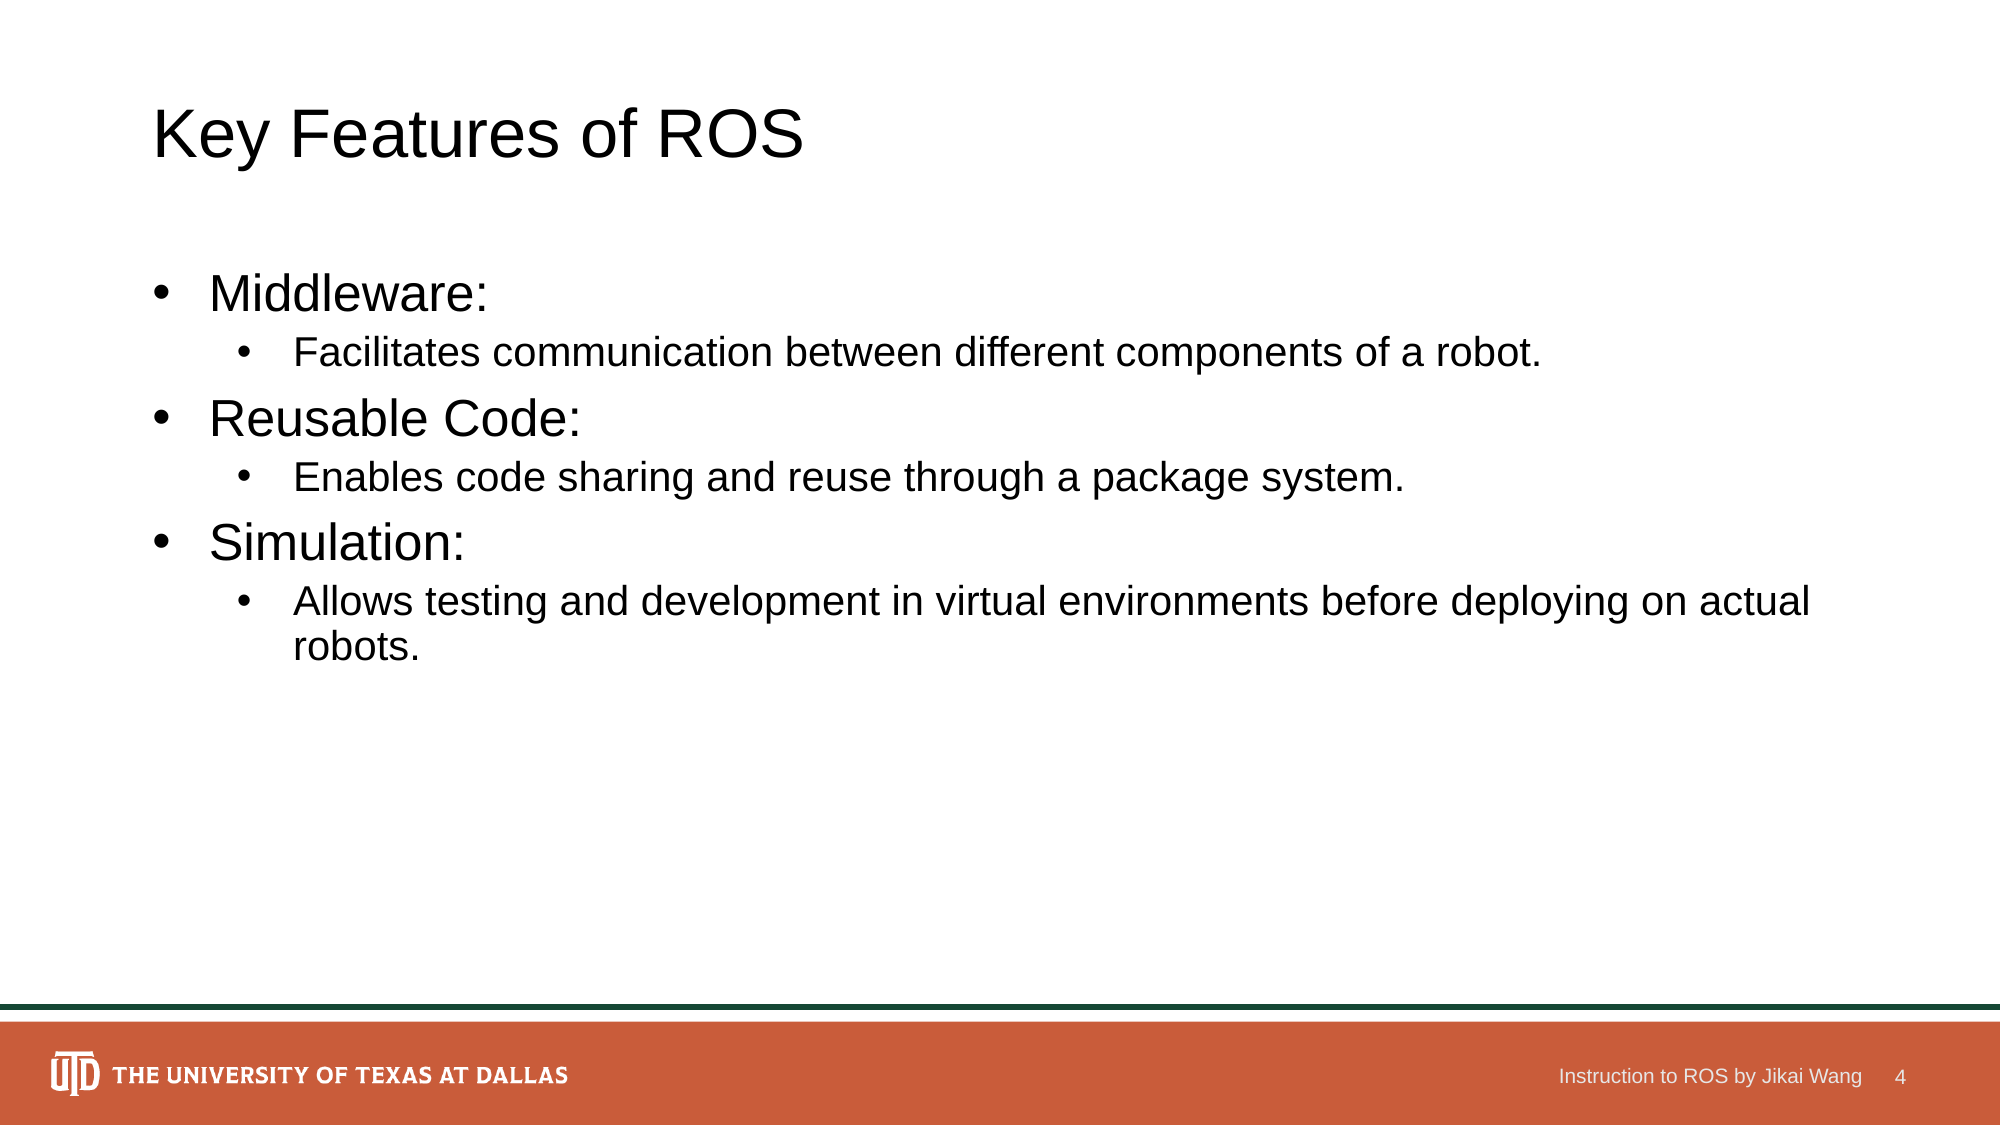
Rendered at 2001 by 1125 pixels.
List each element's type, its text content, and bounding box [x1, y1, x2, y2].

title Key Features of ROS [137, 40, 1863, 231]
picture [24, 1021, 588, 1121]
slide_number 4 [1862, 1060, 1922, 1092]
footer Instruction to ROS by Jikai Wang [662, 1059, 1863, 1092]
list Middleware: Facilitates communication between different components of a robot. Reusable Code: Enables code sharing and reuse through a package system. Simulation: Allows testing and development in virtual environments before deploying on actual robots. [137, 259, 1863, 975]
